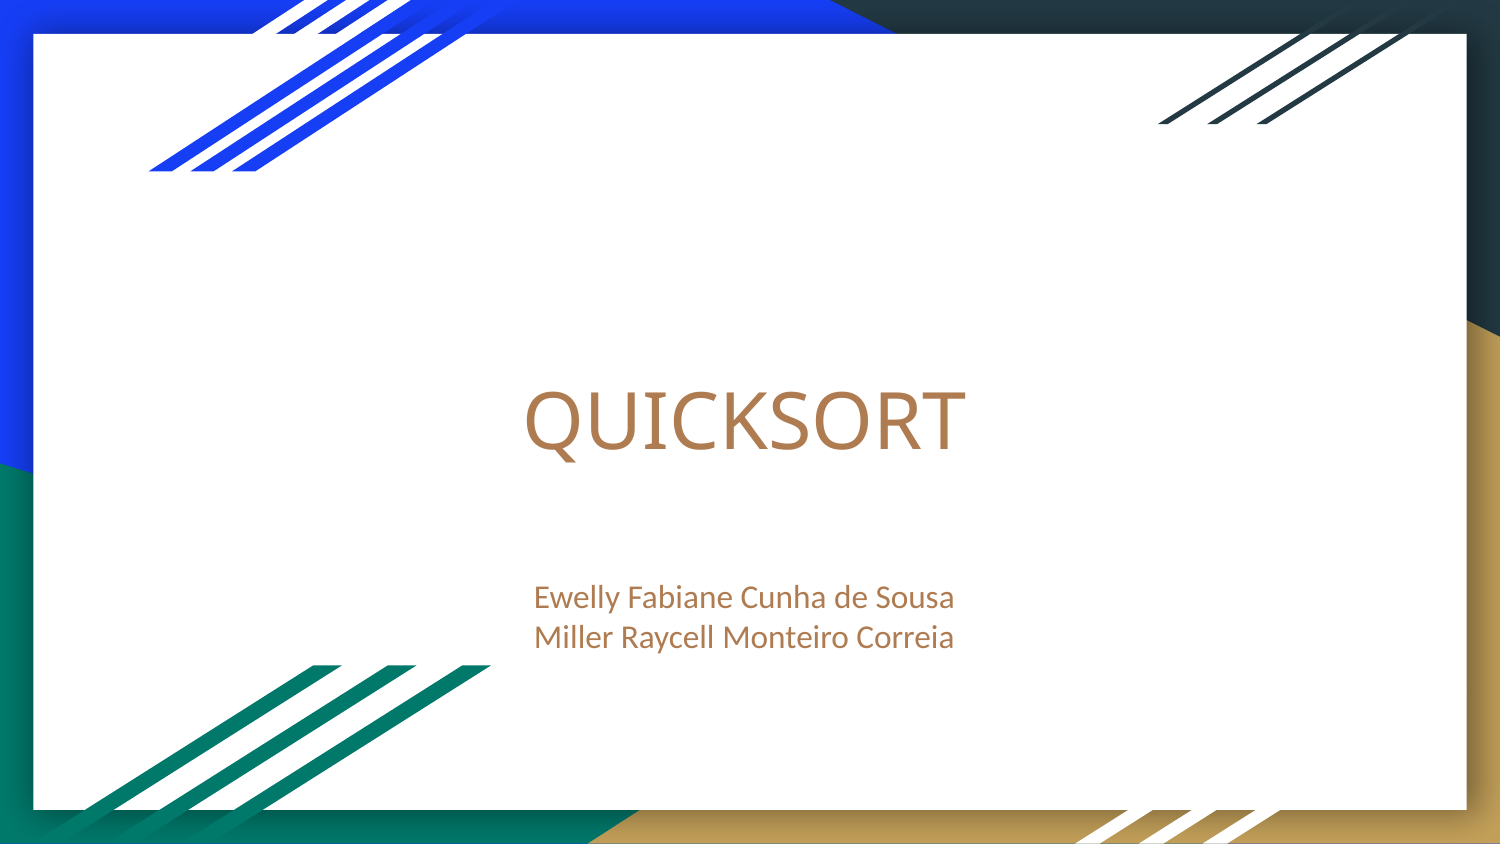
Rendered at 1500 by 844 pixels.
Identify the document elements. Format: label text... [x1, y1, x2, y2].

title QUICKSORT [304, 298, 1185, 537]
subtitle Ewelly Fabiane Cunha de Sousa Miller Raycell Monteiro Correia [304, 559, 1185, 646]
